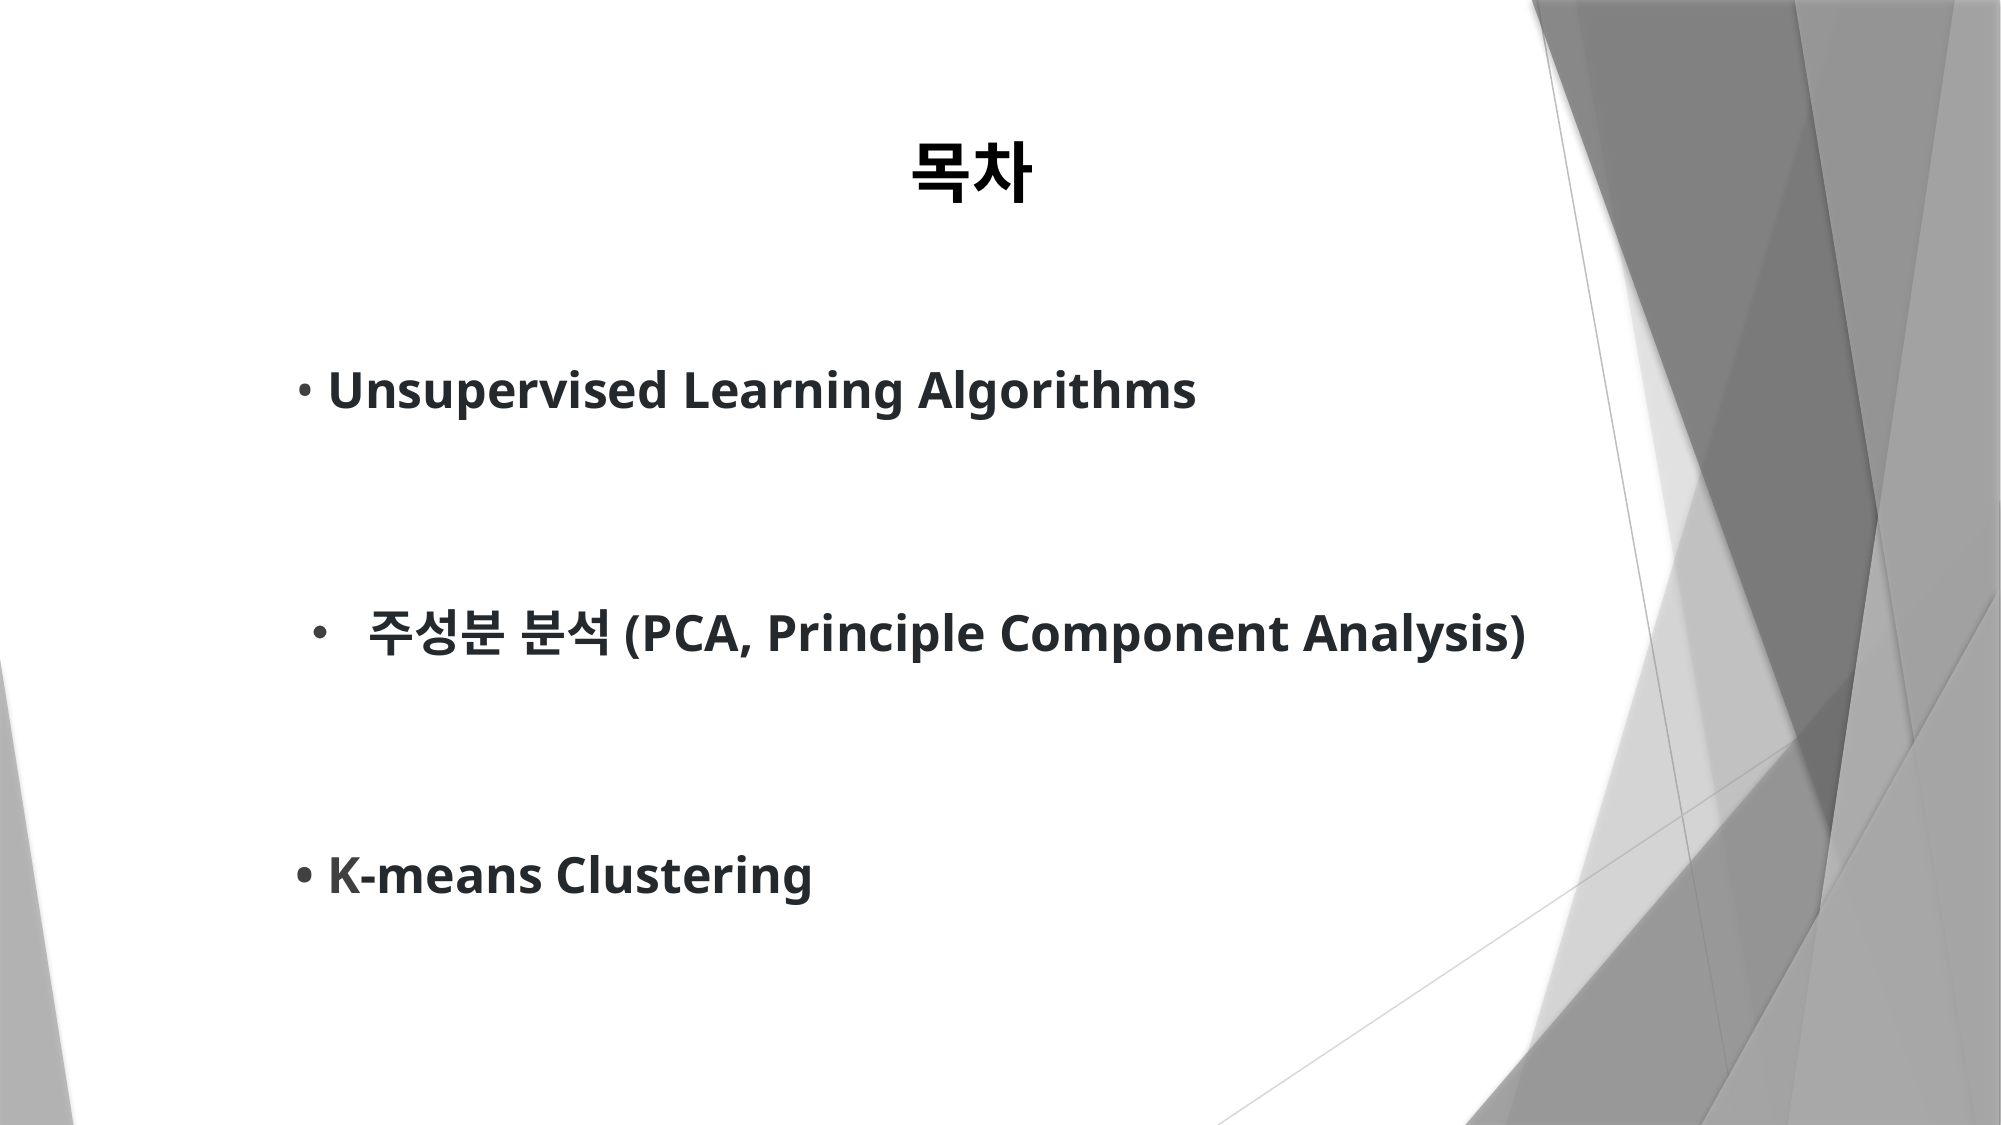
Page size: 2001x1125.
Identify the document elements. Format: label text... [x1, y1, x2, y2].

title 목차 [252, 123, 1692, 257]
list • Unsupervised Learning Algorithms • 주성분 분석(PCA, Principle Component Analysis) • K-means Clustering [280, 351, 1720, 1031]
